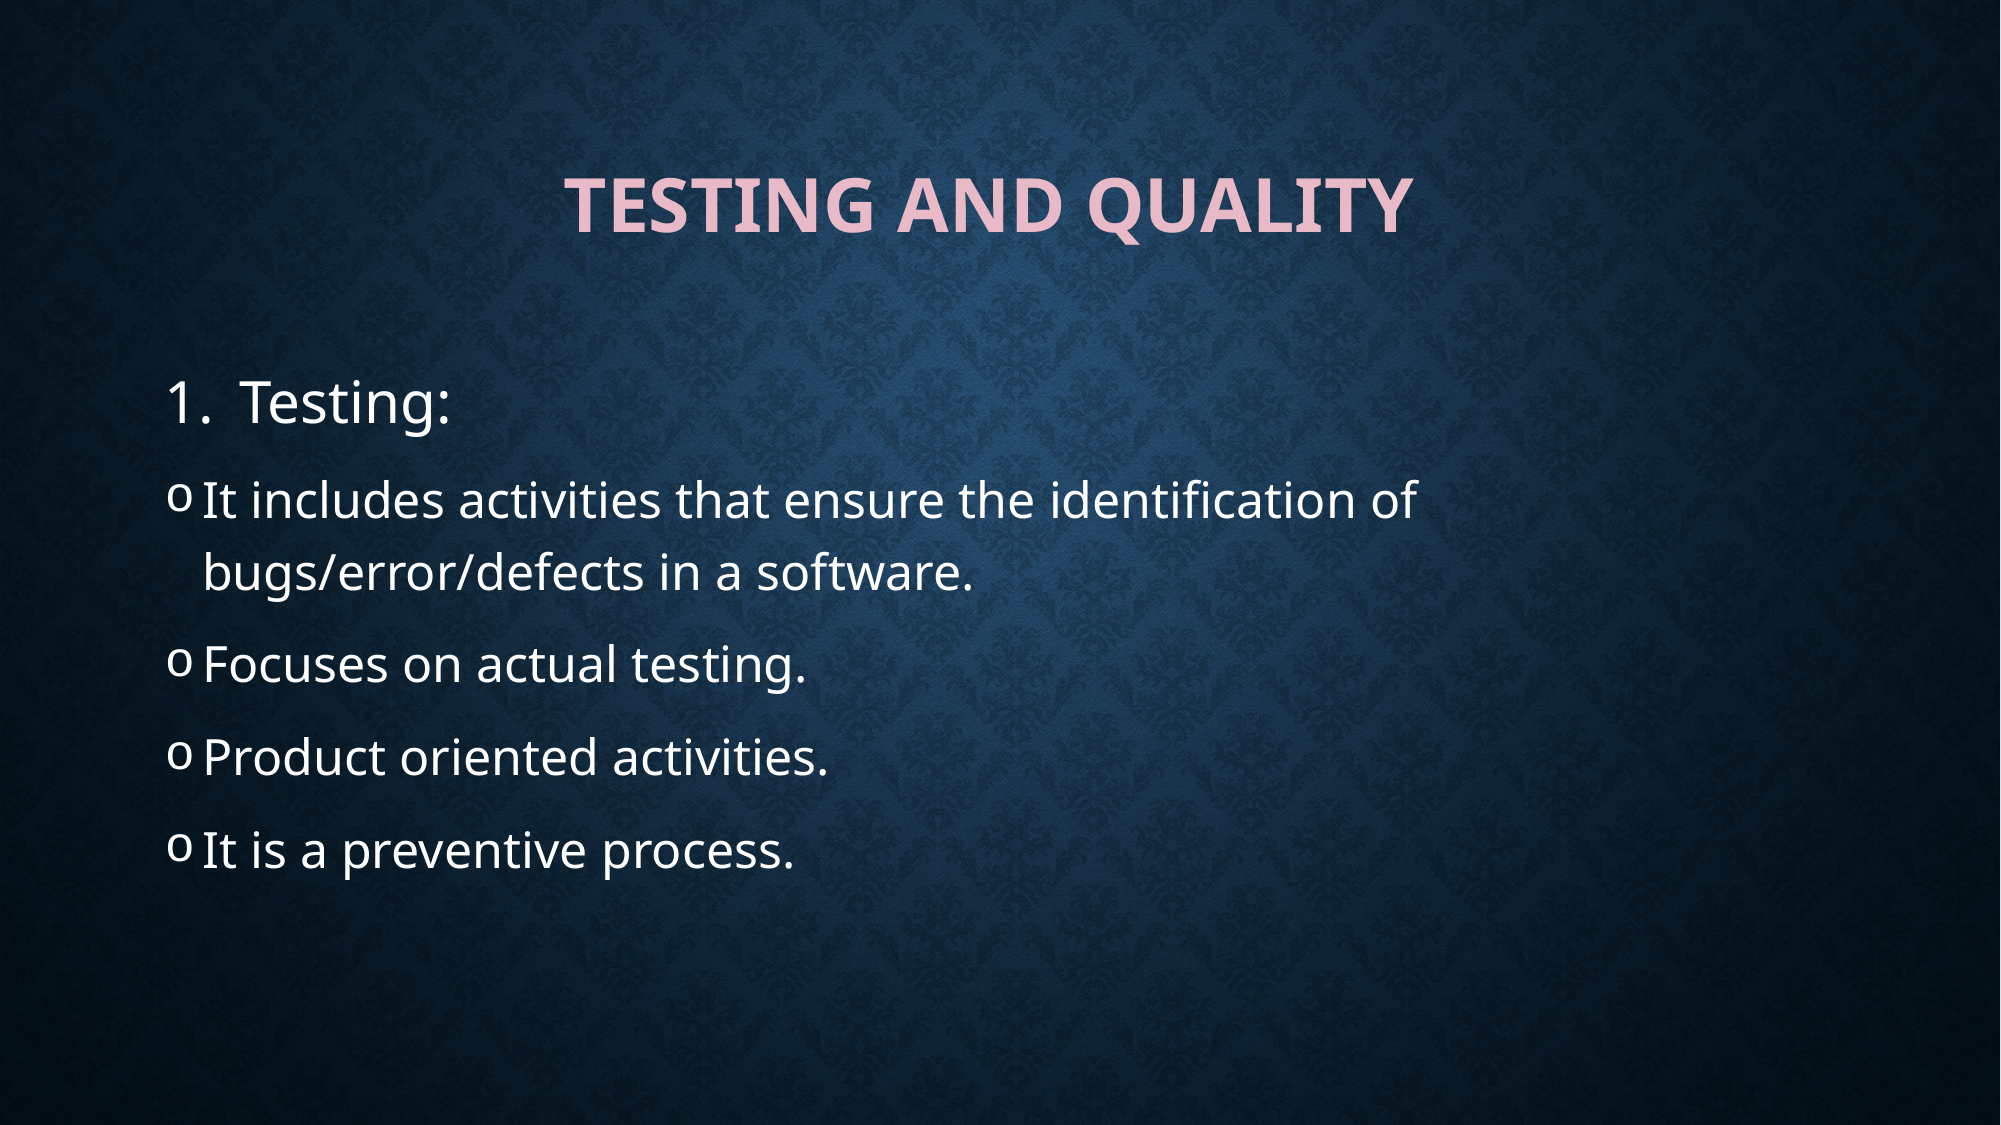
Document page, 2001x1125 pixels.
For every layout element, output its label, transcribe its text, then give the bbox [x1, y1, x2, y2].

title TESTING AND QUALITY [149, 99, 1849, 318]
list Testing: It includes activities that ensure the identification of bugs/error/defects in a software. Focuses on actual testing. Product oriented activities. It is a preventive process. [149, 343, 1849, 950]
